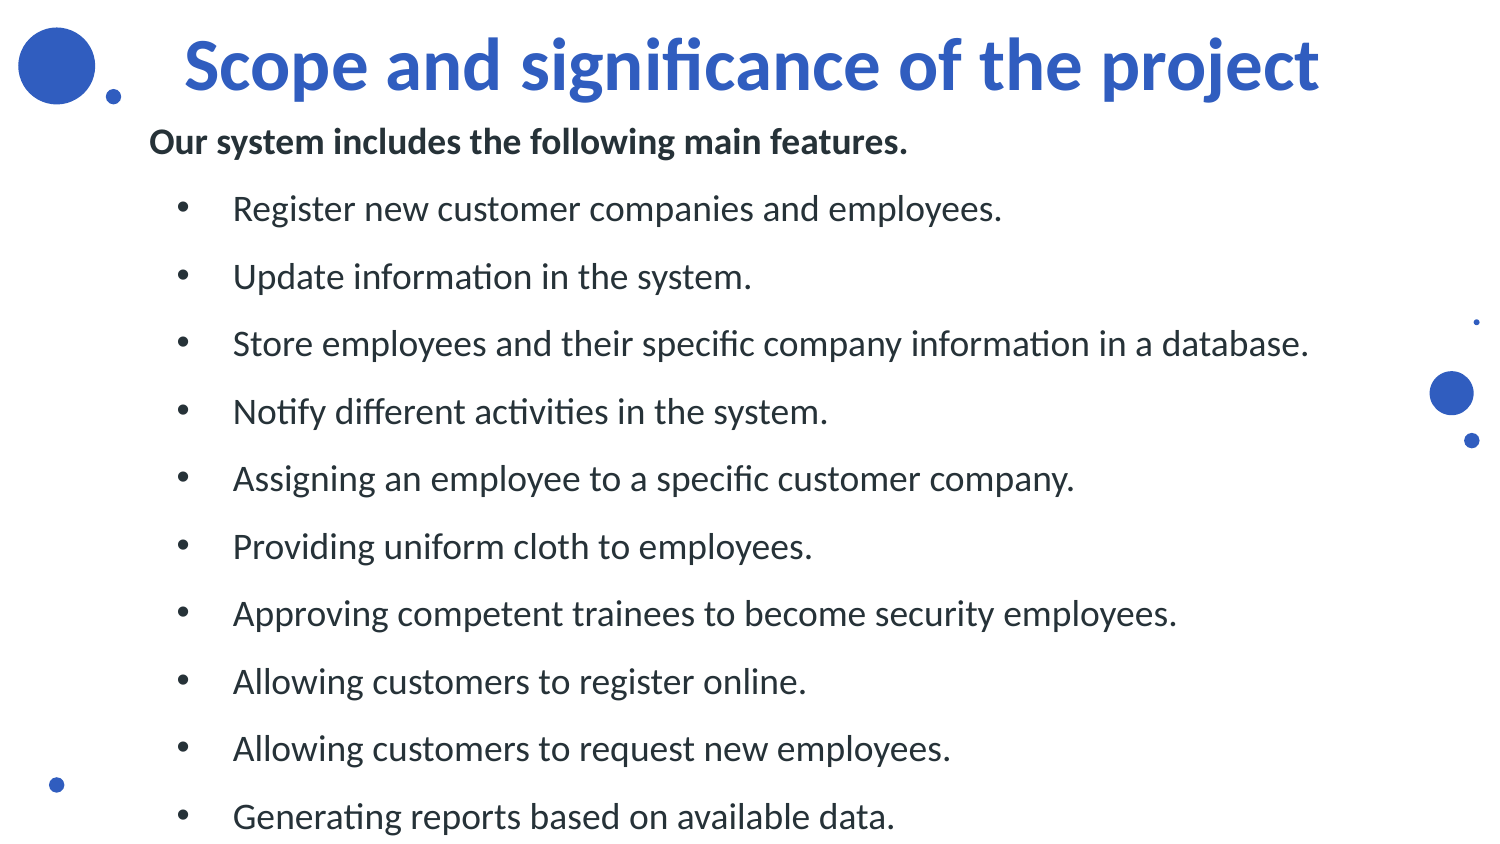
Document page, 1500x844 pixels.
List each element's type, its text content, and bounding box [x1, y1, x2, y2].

subtitle Our system includes the following main features. Register new customer companies and employees. Update information in the system. Store employees and their specific company information in a database. Notify different activities in the system. Assigning an employee to a specific customer company. Providing uniform cloth to employees. Approving competent trainees to become security employees. Allowing customers to register online. Allowing customers to request new employees. Generating reports based on available data. [115, 79, 1448, 830]
title Scope and significance of the project [115, 0, 1391, 79]
